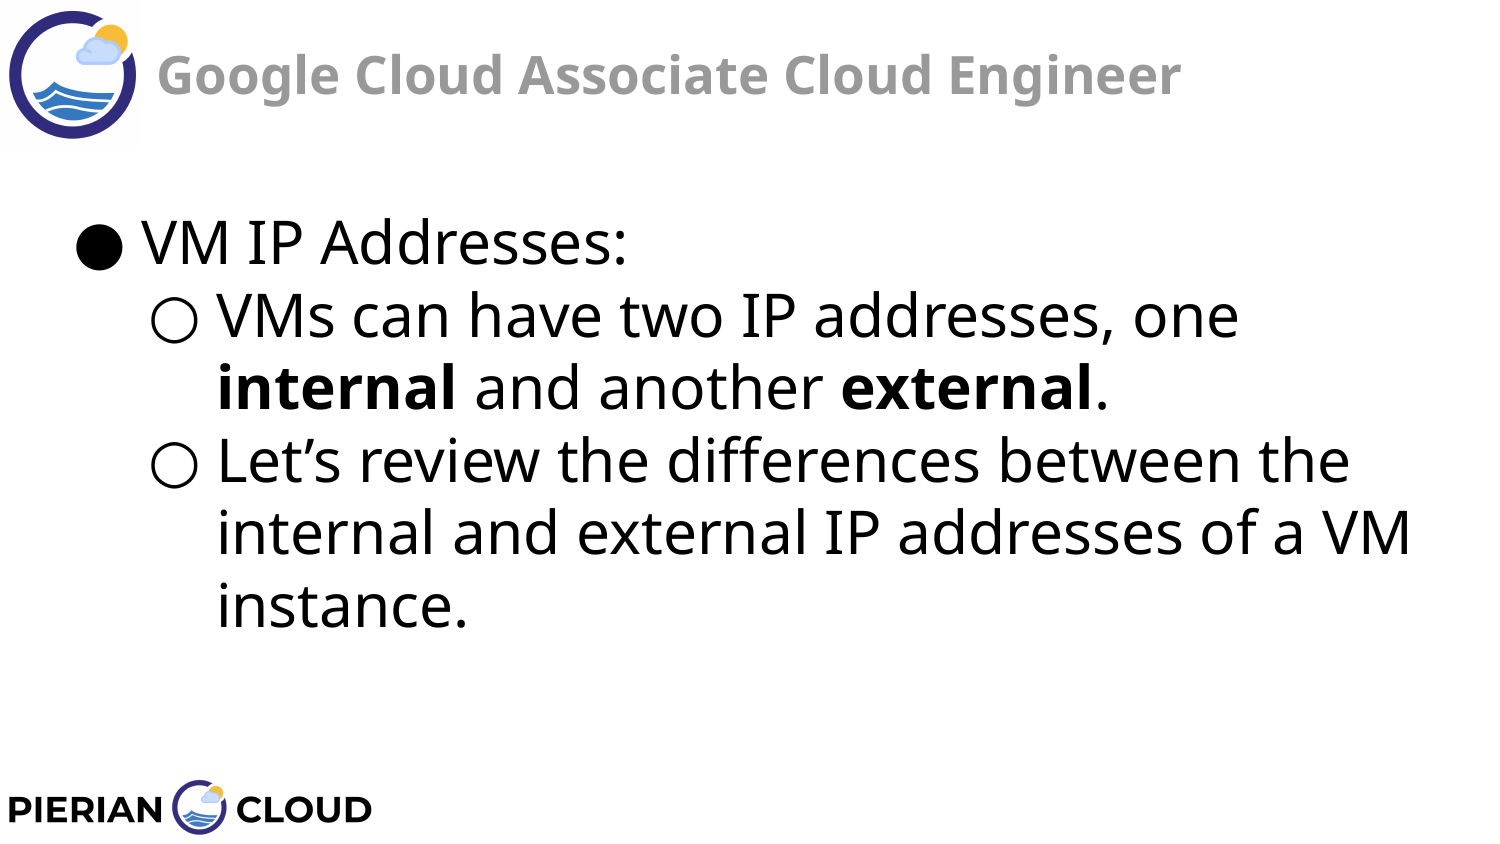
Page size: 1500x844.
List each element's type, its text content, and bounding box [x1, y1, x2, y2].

title Google Cloud Associate Cloud Engineer [146, 25, 1420, 120]
picture [0, 758, 375, 844]
subtitle VM IP Addresses: VMs can have two IP addresses, one internal and another external. Let’s review the differences between the internal and external IP addresses of a VM instance. [51, 189, 1476, 750]
picture [0, 0, 142, 146]
